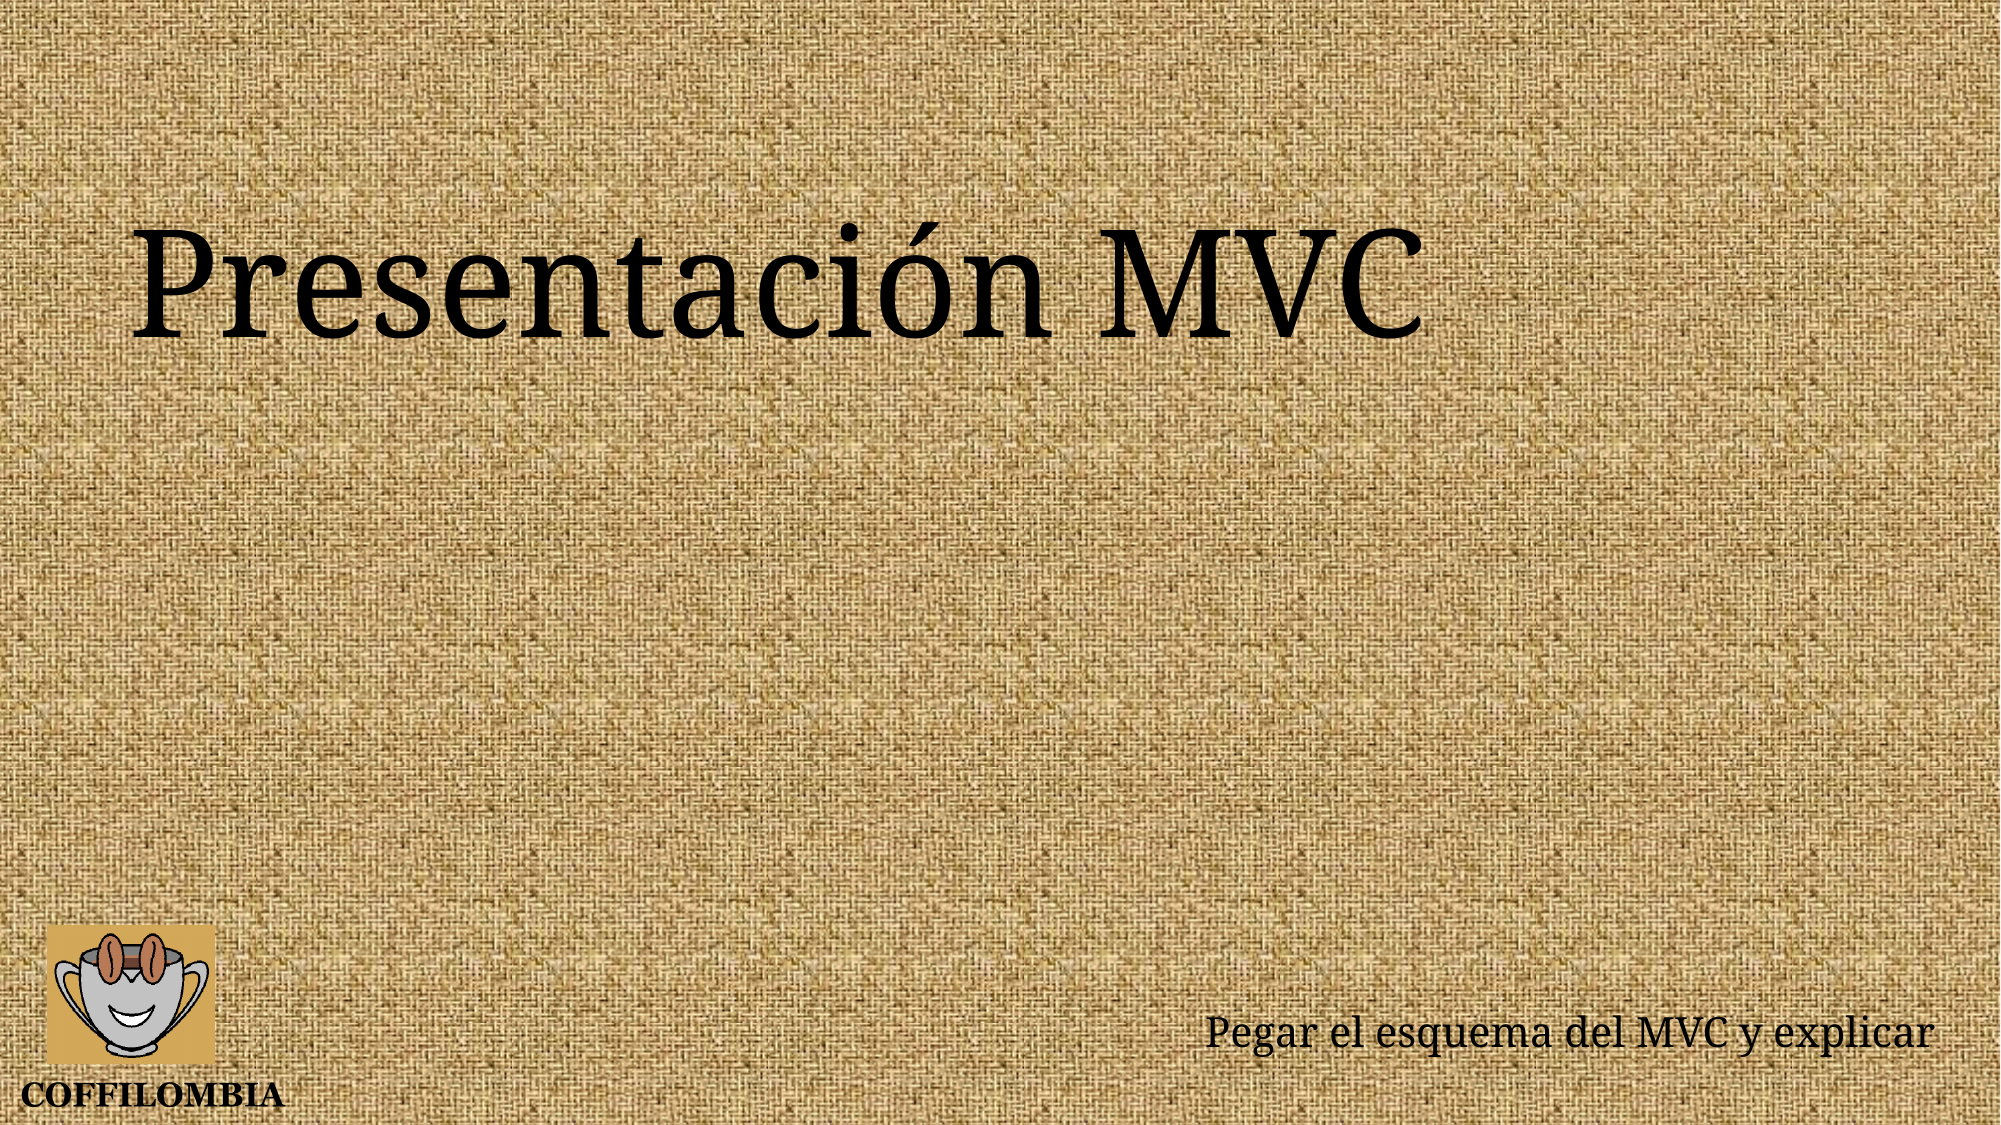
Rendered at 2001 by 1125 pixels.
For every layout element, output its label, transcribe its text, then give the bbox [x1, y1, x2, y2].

text_box Presentación MVC [113, 179, 1899, 375]
text_box Pegar el esquema del MVC y explicar [493, 998, 1951, 1063]
picture [0, 0, 2001, 1125]
